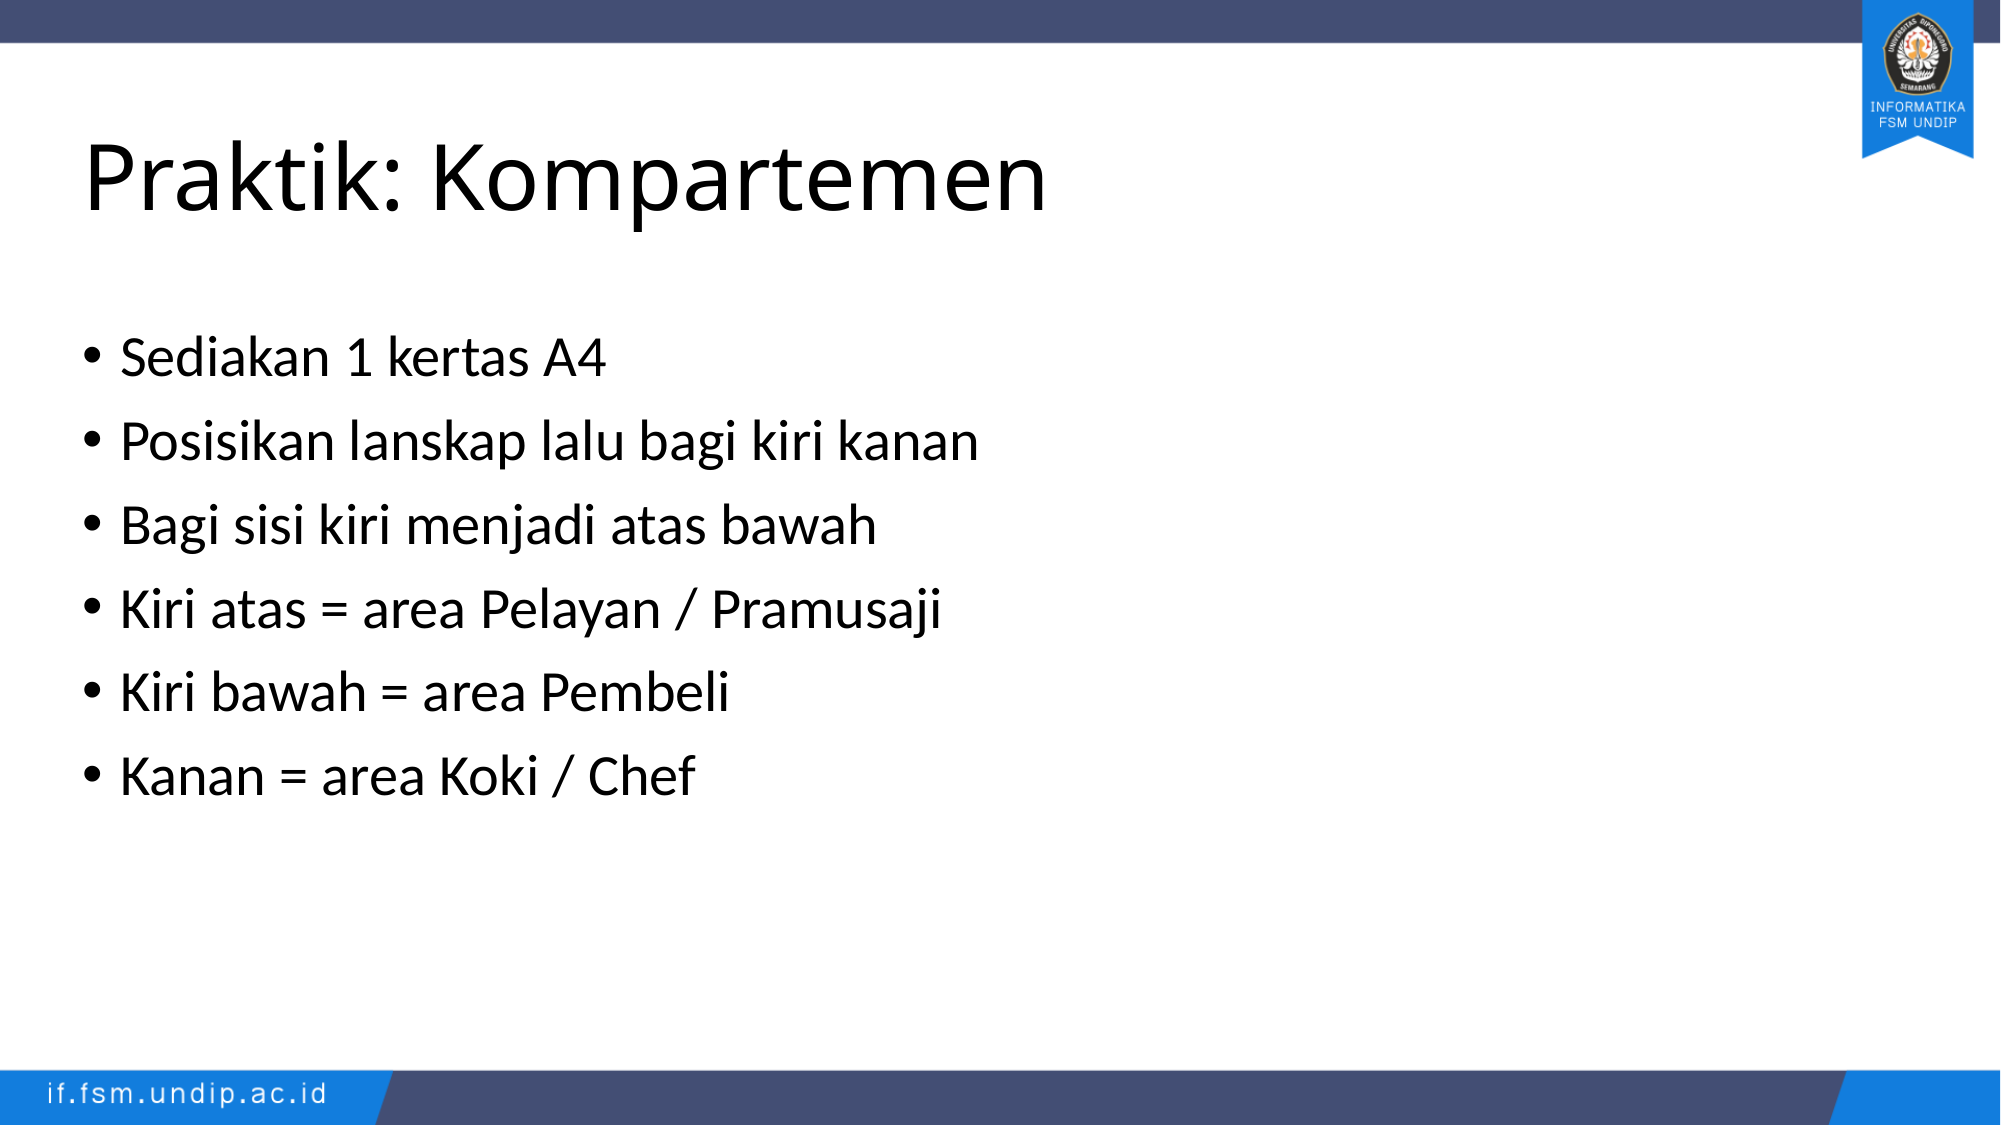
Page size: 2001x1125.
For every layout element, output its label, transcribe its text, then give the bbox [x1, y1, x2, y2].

list Sediakan 1 kertas A4 Posisikan lanskap lalu bagi kiri kanan Bagi sisi kiri menjadi atas bawah Kiri atas = area Pelayan / Pramusaji Kiri bawah = area Pembeli Kanan = area Koki / Chef [67, 318, 1939, 1033]
picture [0, 0, 2001, 1125]
title Praktik: Kompartemen [67, 72, 1793, 290]
